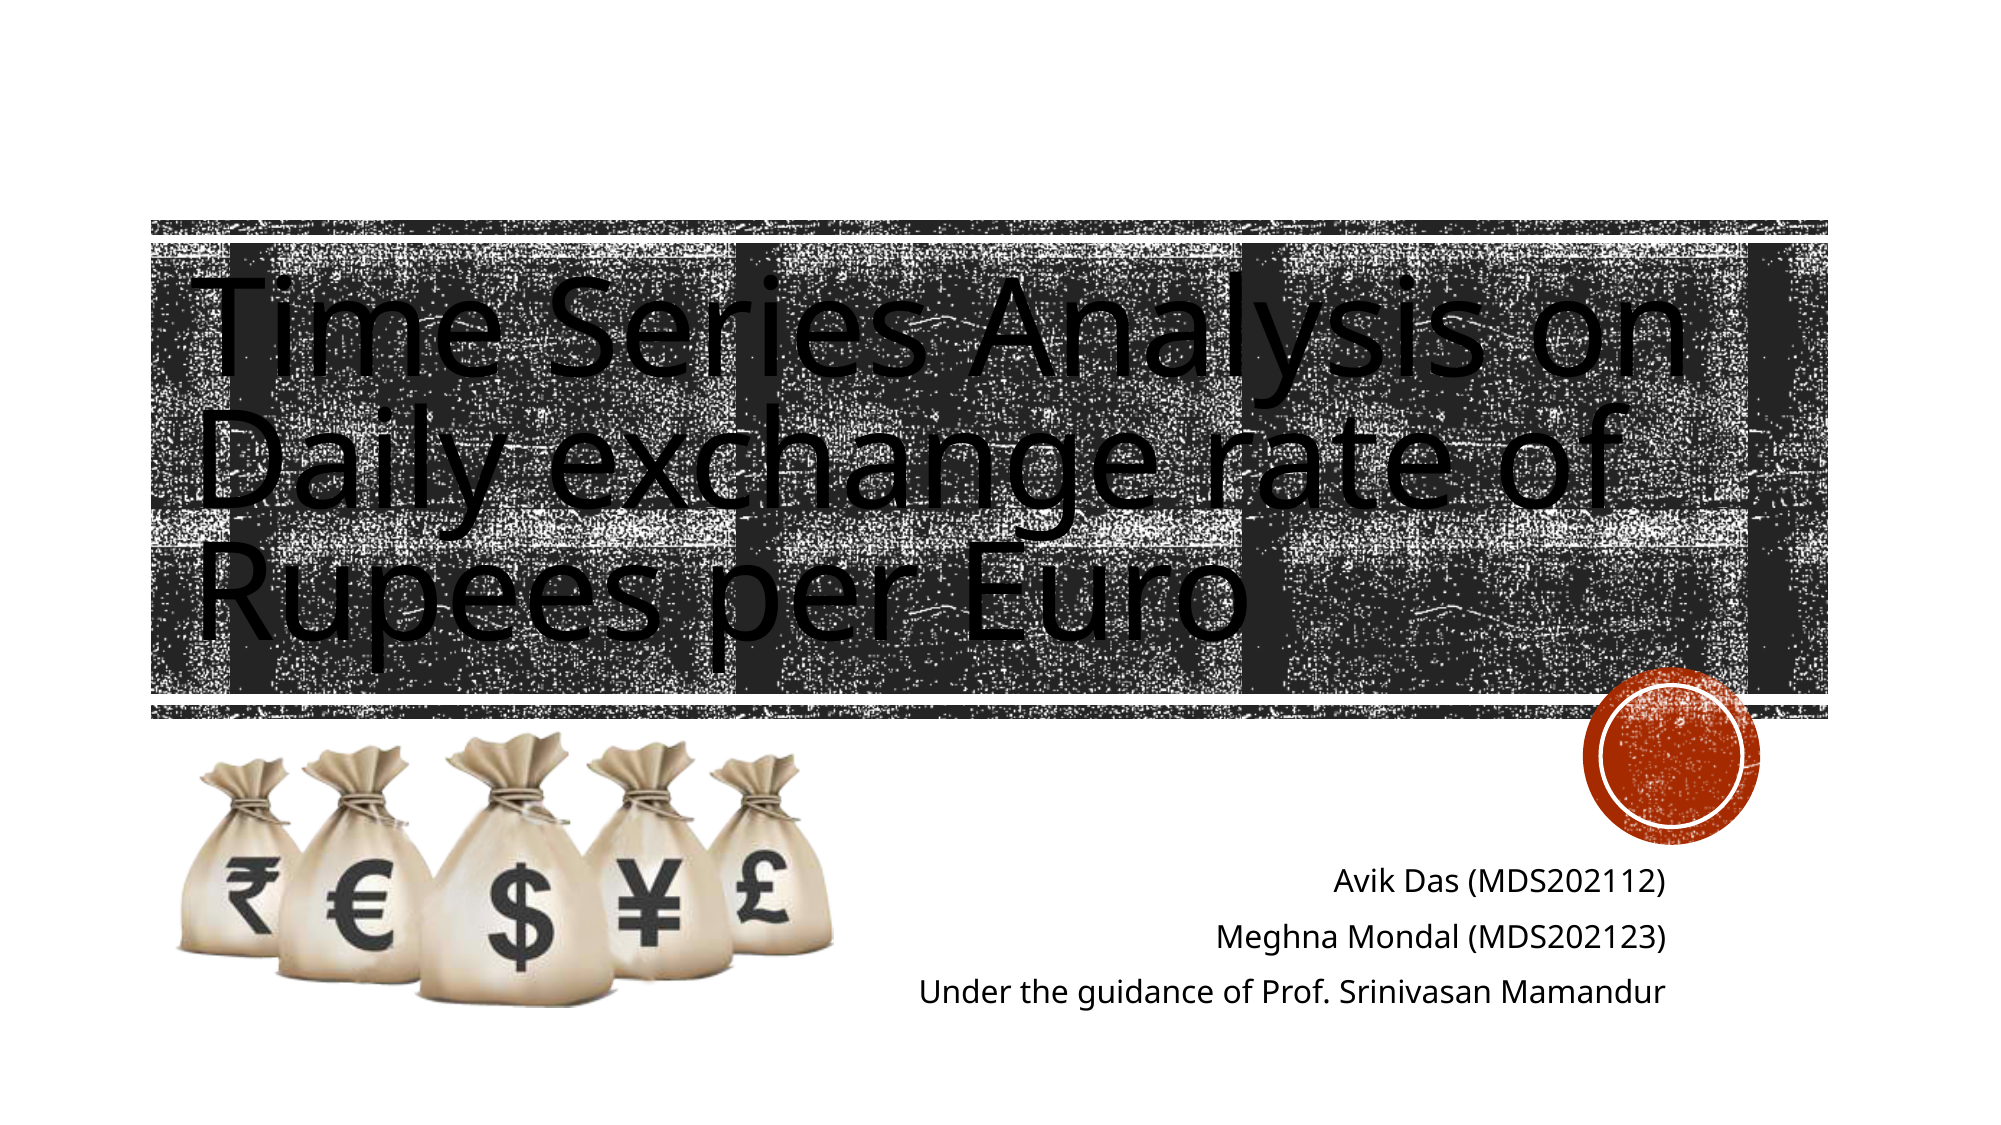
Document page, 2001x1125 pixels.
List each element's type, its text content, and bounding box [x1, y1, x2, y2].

subtitle Avik Das (MDS202112) Meghna Mondal (MDS202123) Under the guidance of Prof. Srinivasan Mamandur [128, 785, 1682, 1021]
title Time Series Analysis on Daily exchange rate of Rupees per Euro [175, 220, 1811, 719]
picture [175, 730, 834, 1008]
